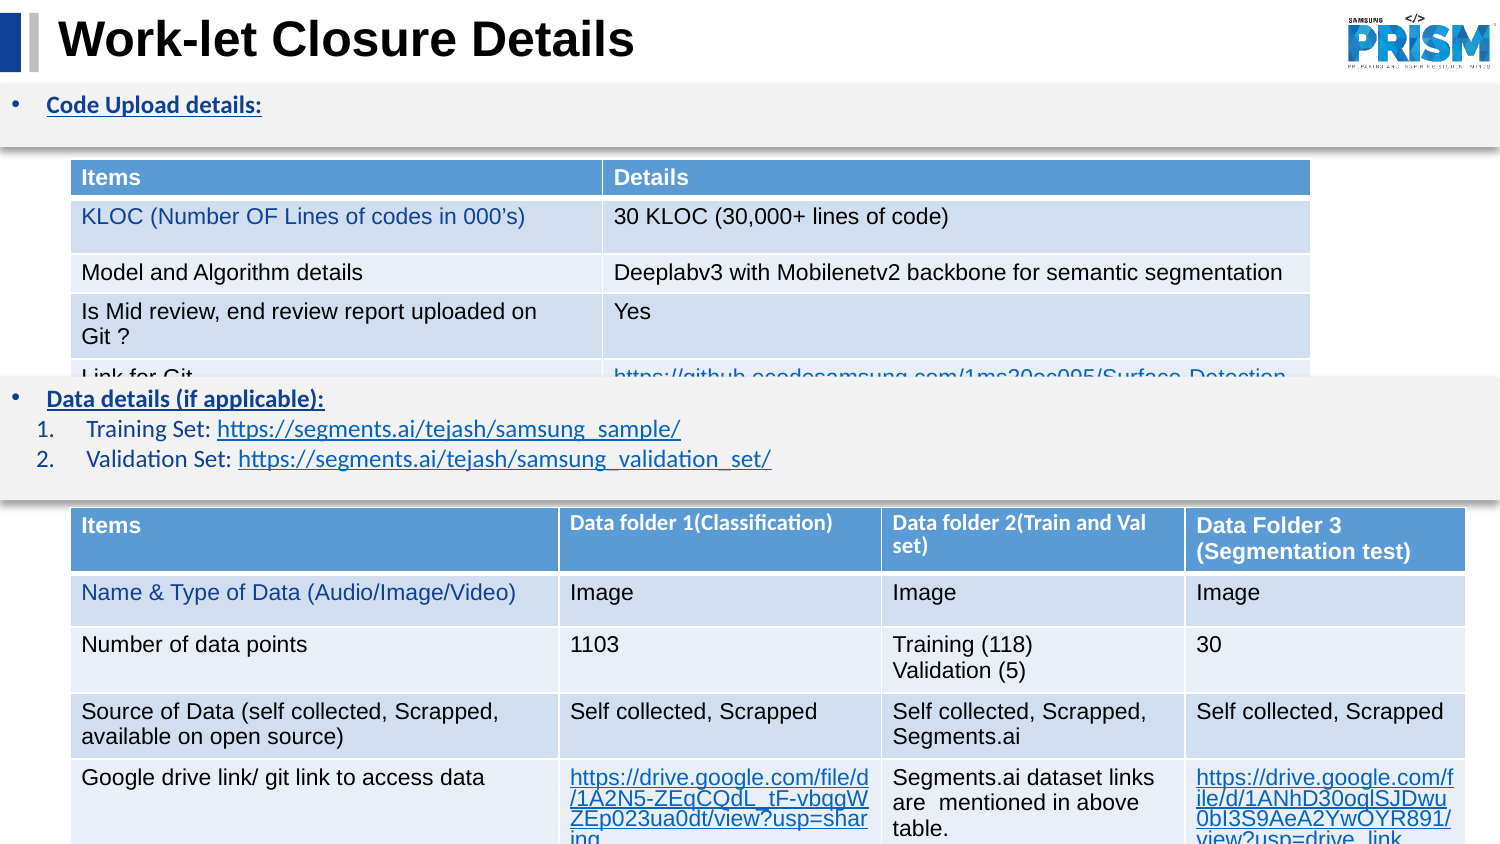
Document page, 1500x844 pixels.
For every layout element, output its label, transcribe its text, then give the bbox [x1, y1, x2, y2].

table_header Items [71, 160, 602, 195]
table_cell Self collected, Scrapped [1186, 694, 1465, 758]
table_cell Image [560, 576, 881, 626]
table_header Data folder 2(Train and Val set) [882, 508, 1184, 571]
table_cell https://github.ecodesamsung.com/1ms20ec095/Surface-Detection [603, 360, 1310, 376]
table_cell Image [1186, 576, 1465, 626]
table_cell Deeplabv3 with Mobilenetv2 backbone for semantic segmentation [603, 255, 1310, 292]
table_cell Self collected, Scrapped [560, 694, 881, 758]
table_cell Name & Type of Data (Audio/Image/Video) [71, 576, 558, 626]
table_header Items [71, 508, 558, 571]
table_cell 1103 [560, 628, 881, 692]
table_cell Training (118) Validation (5) [882, 628, 1184, 692]
text_box Code Upload details: [0, 83, 1500, 147]
table_cell Self collected, Scrapped, Segments.ai [882, 694, 1184, 758]
text_box [0, 12, 21, 73]
table_cell Google drive link/ git link to access data [71, 760, 558, 844]
table_cell Segments.ai dataset links are mentioned in above table. [882, 760, 1184, 844]
table_cell Is Mid review, end review report uploaded on Git ? [71, 294, 602, 358]
picture [1345, 12, 1500, 72]
table_cell Model and Algorithm details [71, 255, 602, 292]
table_cell 30 KLOC (30,000+ lines of code) [603, 201, 1310, 253]
table_cell Source of Data (self collected, Scrapped, available on open source) [71, 694, 558, 758]
table_cell Number of data points [71, 628, 558, 692]
table_header Details [603, 160, 1310, 195]
text_box Data details (if applicable): Training Set: https://segments.ai/tejash/samsung_sample/ Validation Set: https://segments.ai/tejash/samsung_validation_set/ [0, 376, 1500, 501]
table_cell Image [882, 576, 1184, 626]
table_header Data folder 1(Classification) [560, 508, 881, 571]
table_header Data Folder 3 (Segmentation test) [1186, 508, 1465, 571]
table_cell 30 [1186, 628, 1465, 692]
text_box Work-let Closure Details [46, 0, 1204, 72]
table_cell Link for Git [71, 360, 602, 376]
table_cell KLOC (Number OF Lines of codes in 000’s) [71, 201, 602, 253]
table_cell https://drive.google.com/file/d/1A2N5-ZEqCQdL_tF-vbqgWZEp023ua0dt/view?usp=sharing [560, 760, 881, 844]
table_cell https://drive.google.com/file/d/1ANhD30oqlSJDwu0bI3S9AeA2YwOYR891/view?usp=drive_link [1186, 760, 1465, 844]
text_box [29, 12, 39, 73]
table_cell Yes [603, 294, 1310, 358]
